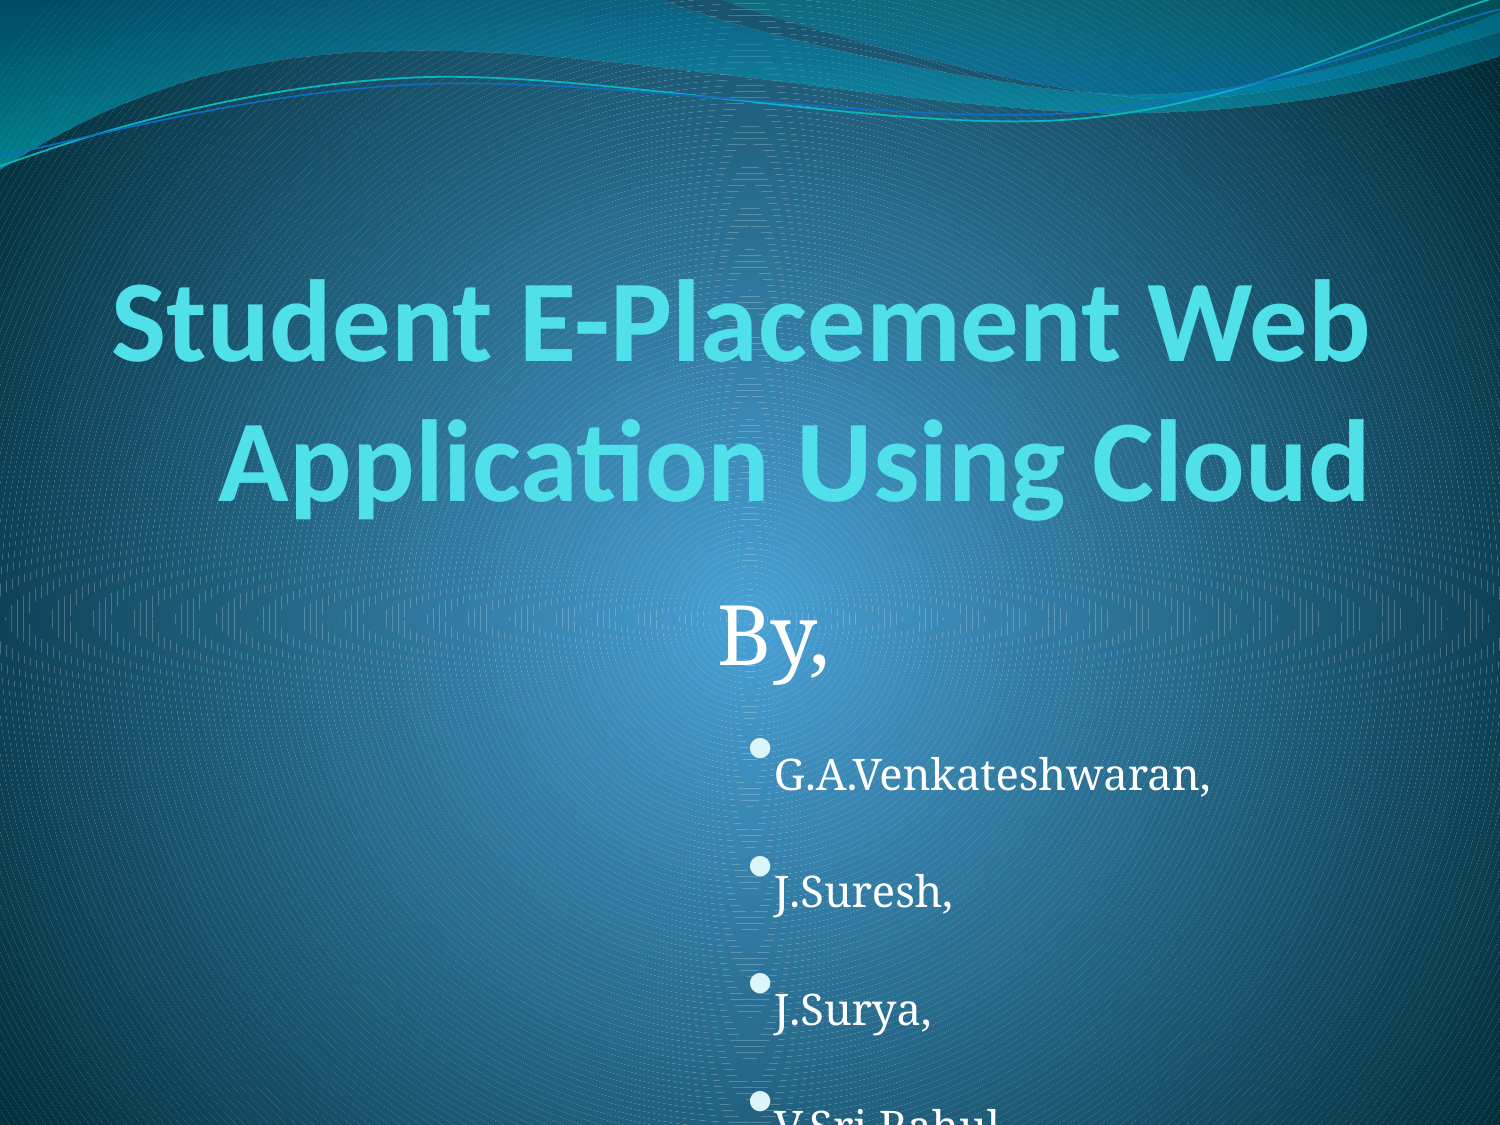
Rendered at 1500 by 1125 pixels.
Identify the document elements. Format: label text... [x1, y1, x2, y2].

title Student E-Placement Web Application Using Cloud [87, 224, 1376, 525]
subtitle By, G.A.Venkateshwaran, J.Suresh, J.Surya, V.Sri Rahul. [222, 574, 1336, 1008]
